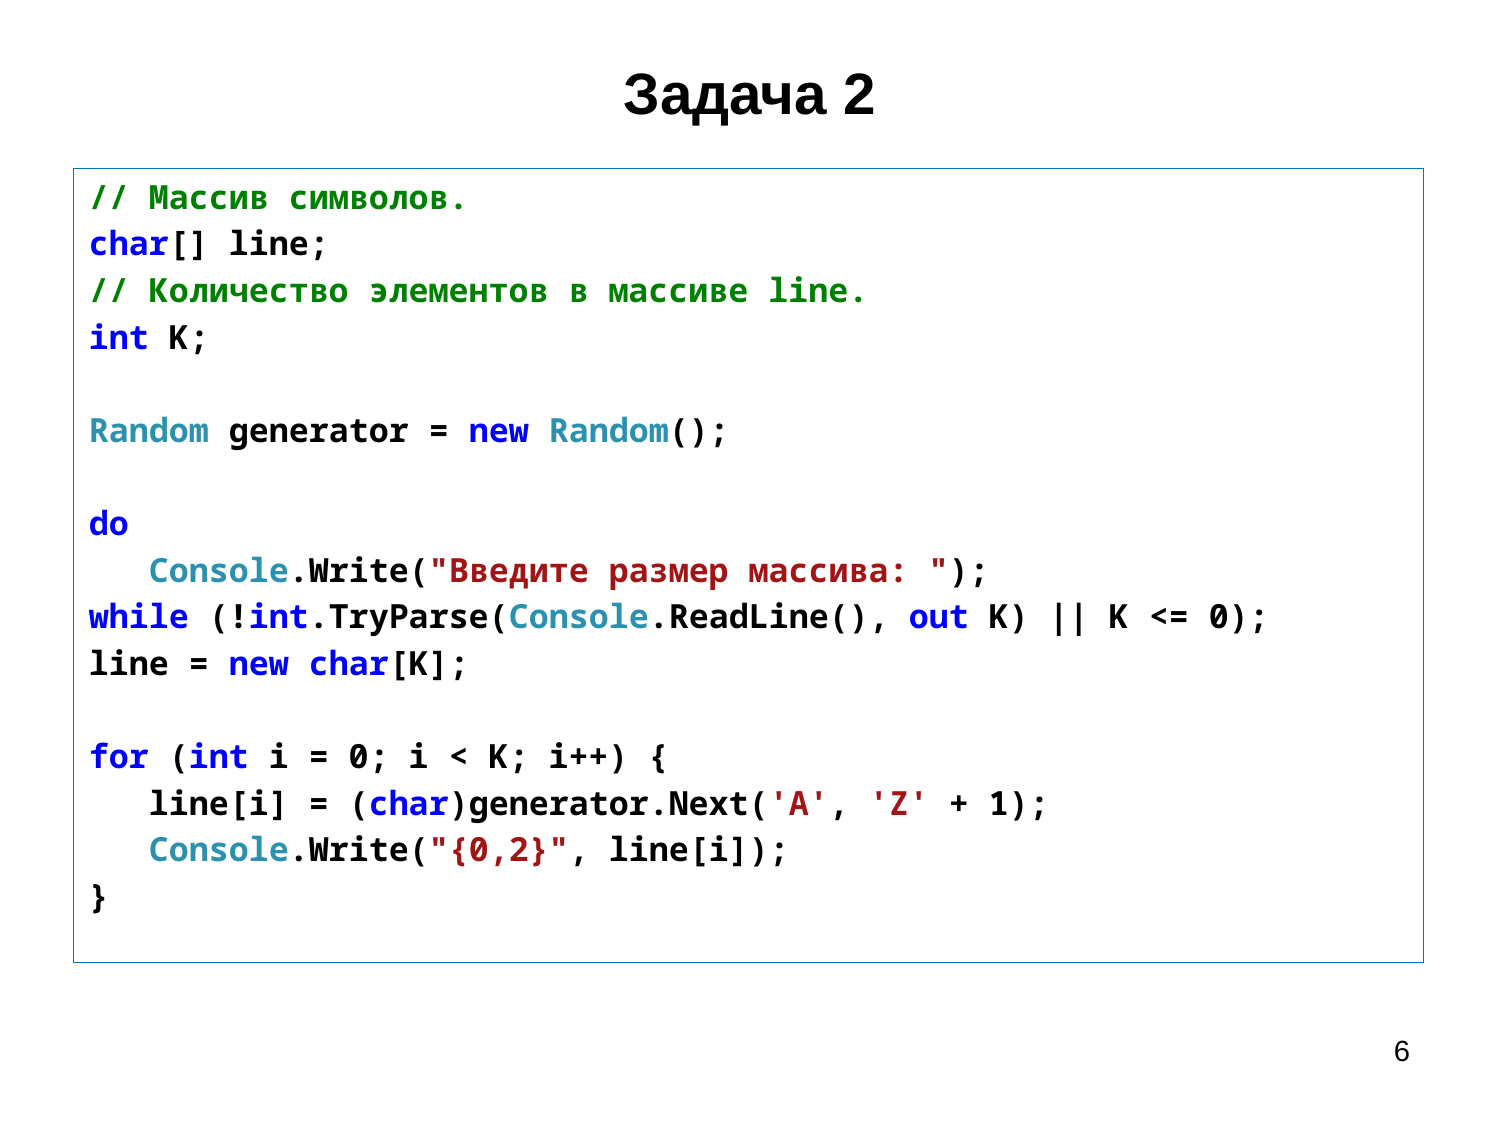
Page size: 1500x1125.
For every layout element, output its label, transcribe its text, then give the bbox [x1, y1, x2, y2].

list // Массив символов. char[] line; // Количество элементов в массиве line. int K; Random generator = new Random(); do Console.Write("Введите размер массива: "); while (!int.TryParse(Console.ReadLine(), out K) || K <= 0); line = new char[K]; for (int i = 0; i < K; i++) { line[i] = (char)generator.Next('A', 'Z' + 1); Console.Write("{0,2}", line[i]); } [73, 168, 1424, 963]
slide_number 6 [1074, 1024, 1426, 1103]
title Задача 2 [75, 45, 1425, 138]
